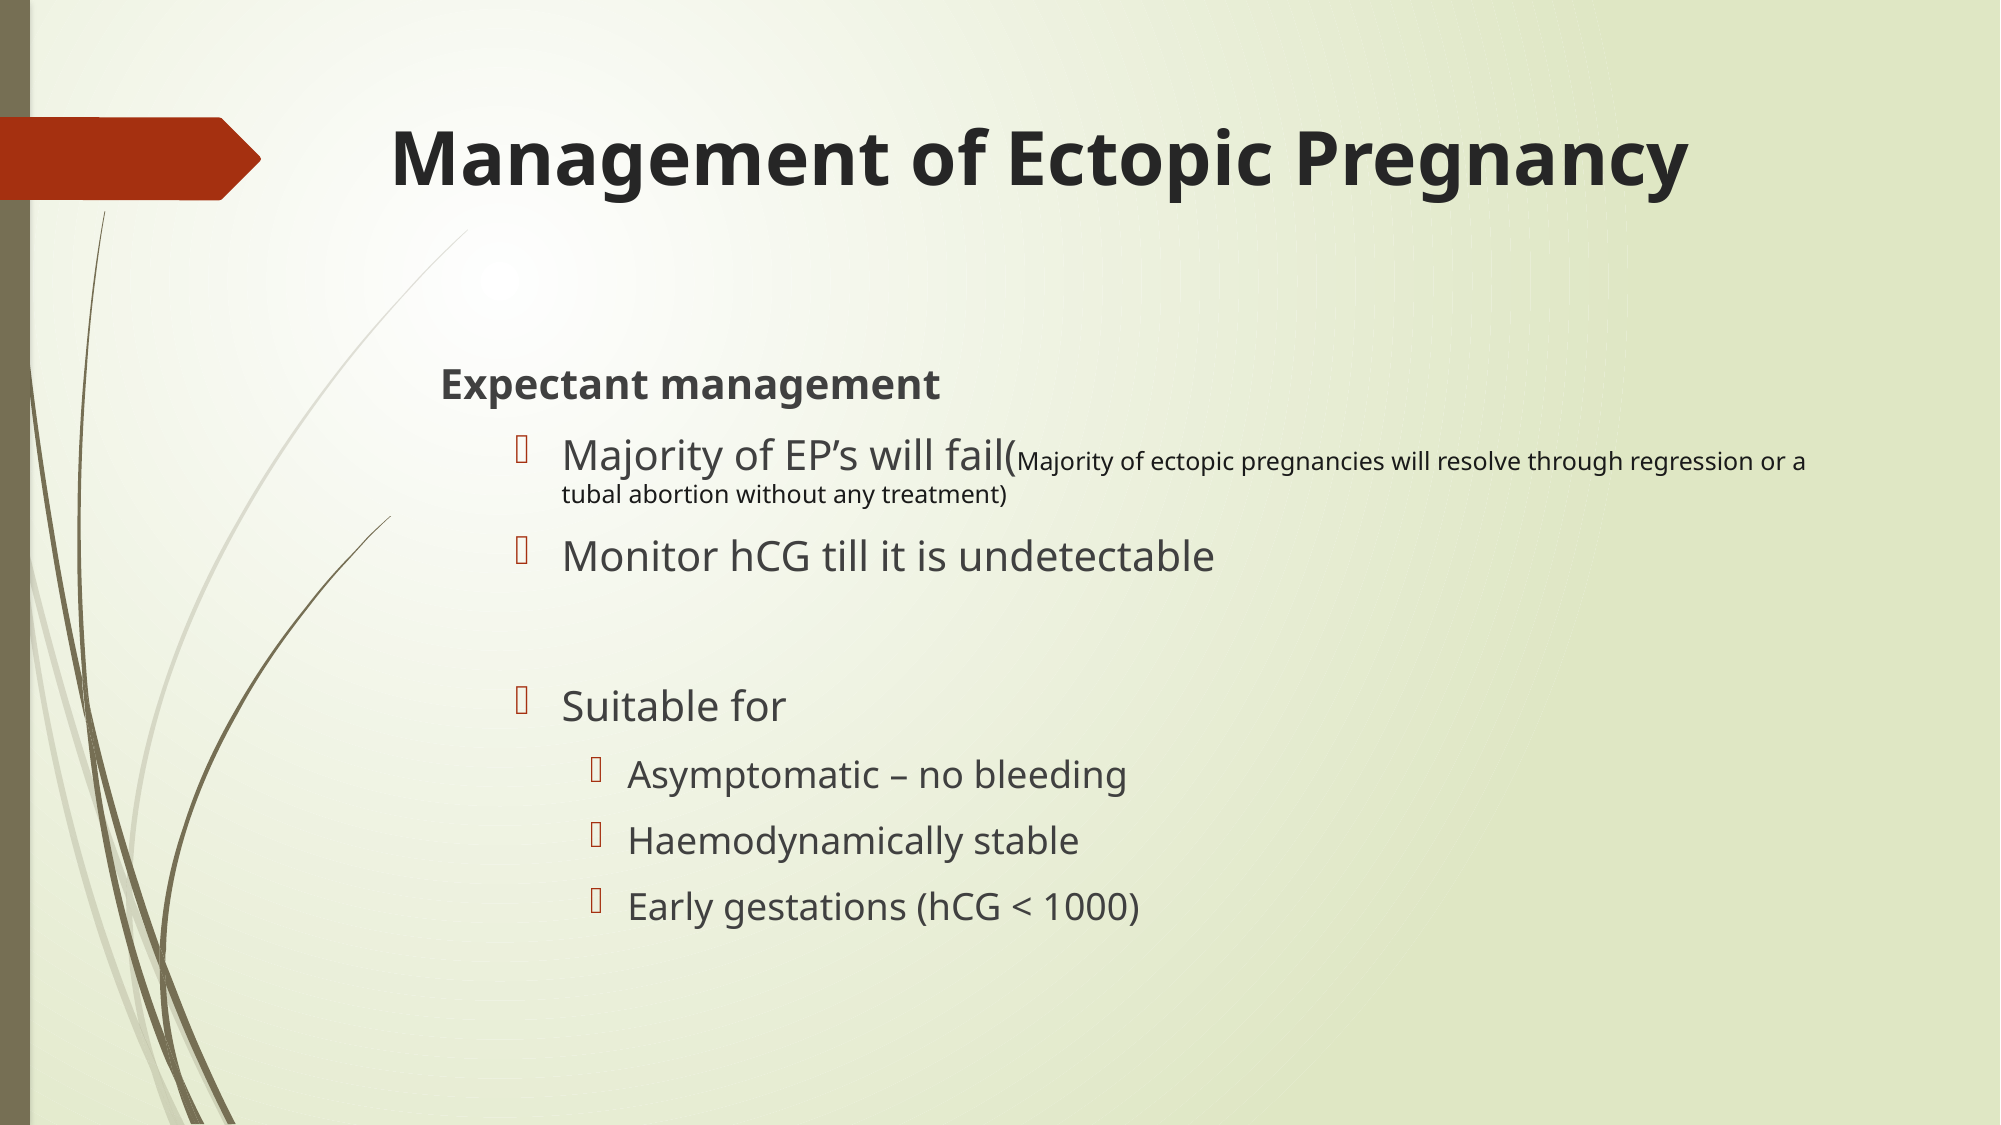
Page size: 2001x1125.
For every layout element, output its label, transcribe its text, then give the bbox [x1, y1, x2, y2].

list Expectant management Majority of EP’s will fail(Majority of ectopic pregnancies will resolve through regression or a tubal abortion without any treatment) Monitor hCG till it is undetectable Suitable for Asymptomatic – no bleeding Haemodynamically stable Early gestations (hCG < 1000) [424, 350, 1888, 970]
title Management of Ectopic Pregnancy [374, 102, 1837, 313]
